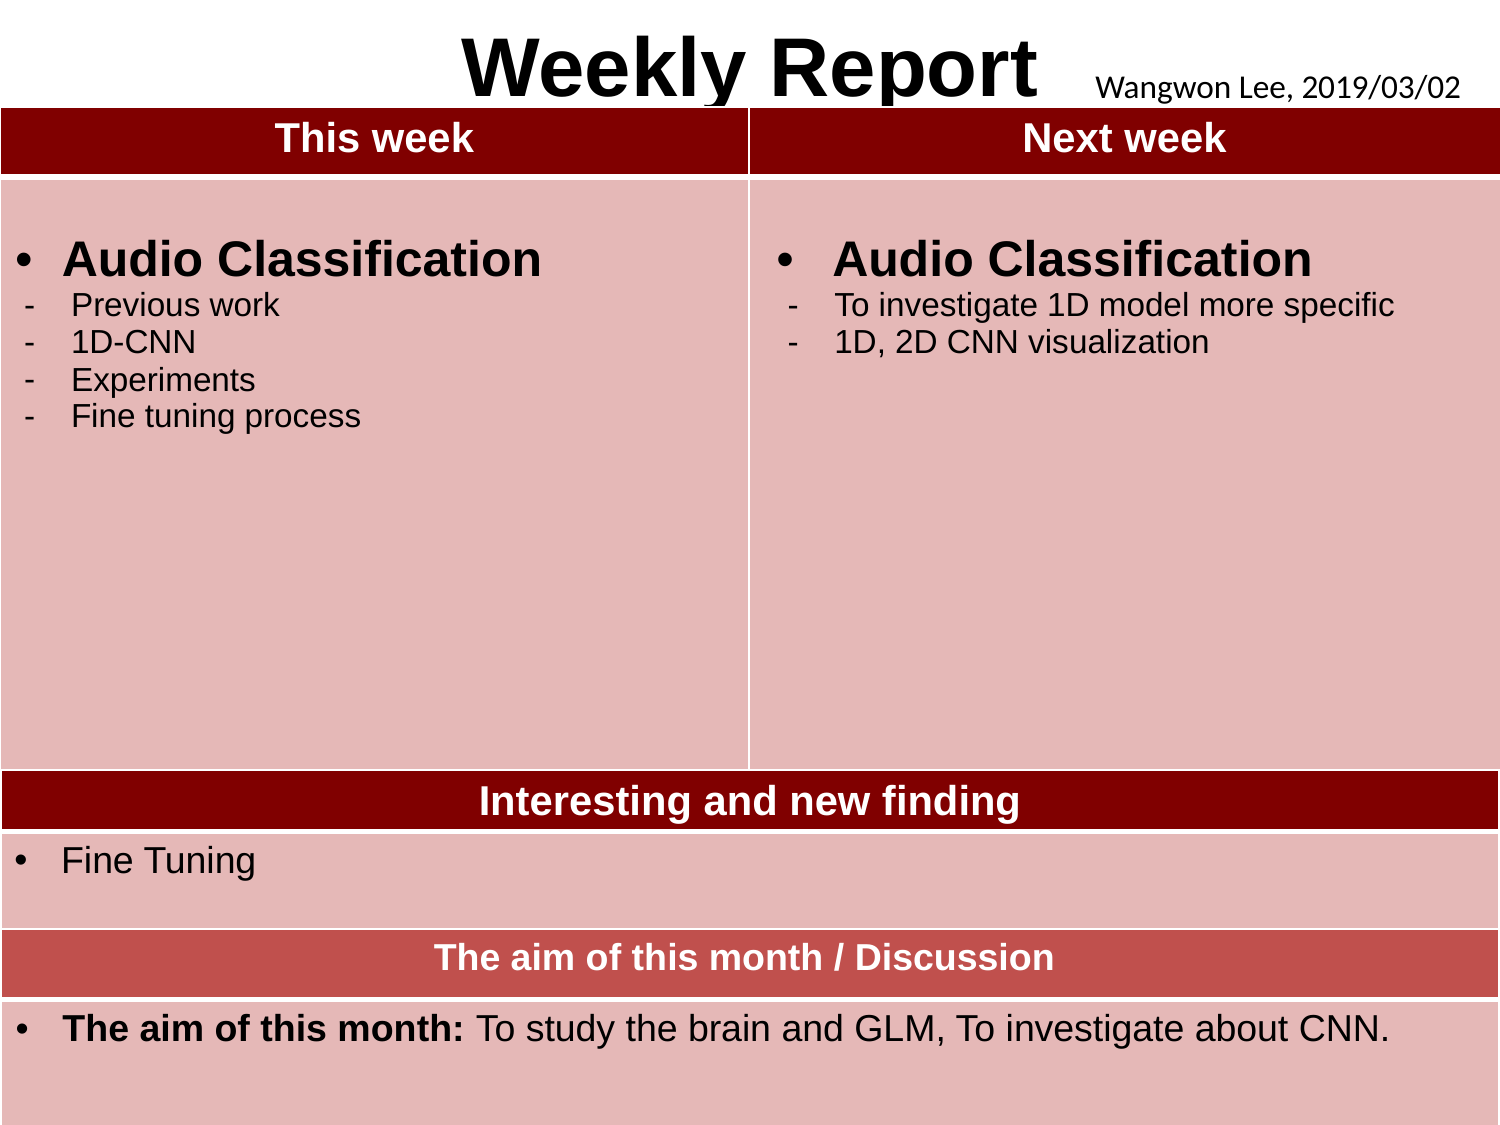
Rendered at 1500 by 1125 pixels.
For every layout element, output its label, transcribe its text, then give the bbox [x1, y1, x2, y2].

text_box Fine Tuning [0, 829, 1495, 924]
text_box Wangwon Lee, 2019/03/02 [1080, 57, 1500, 106]
table_header This week [1, 108, 748, 174]
table_cell Audio Classification Previous work 1D-CNN Experiments Fine tuning process [1, 180, 748, 769]
table_header Next week [750, 108, 1500, 174]
table_cell The aim of this month: To study the brain and GLM, To investigate about CNN. [2, 1002, 1498, 1125]
text_box Weekly Report [2, 3, 1498, 106]
table_cell [2, 834, 1498, 928]
table_header Interesting and new finding [2, 771, 1498, 829]
table_cell Audio Classification To investigate 1D model more specific 1D, 2D CNN visualization [750, 180, 1500, 769]
table_header The aim of this month / Discussion [2, 930, 1498, 997]
